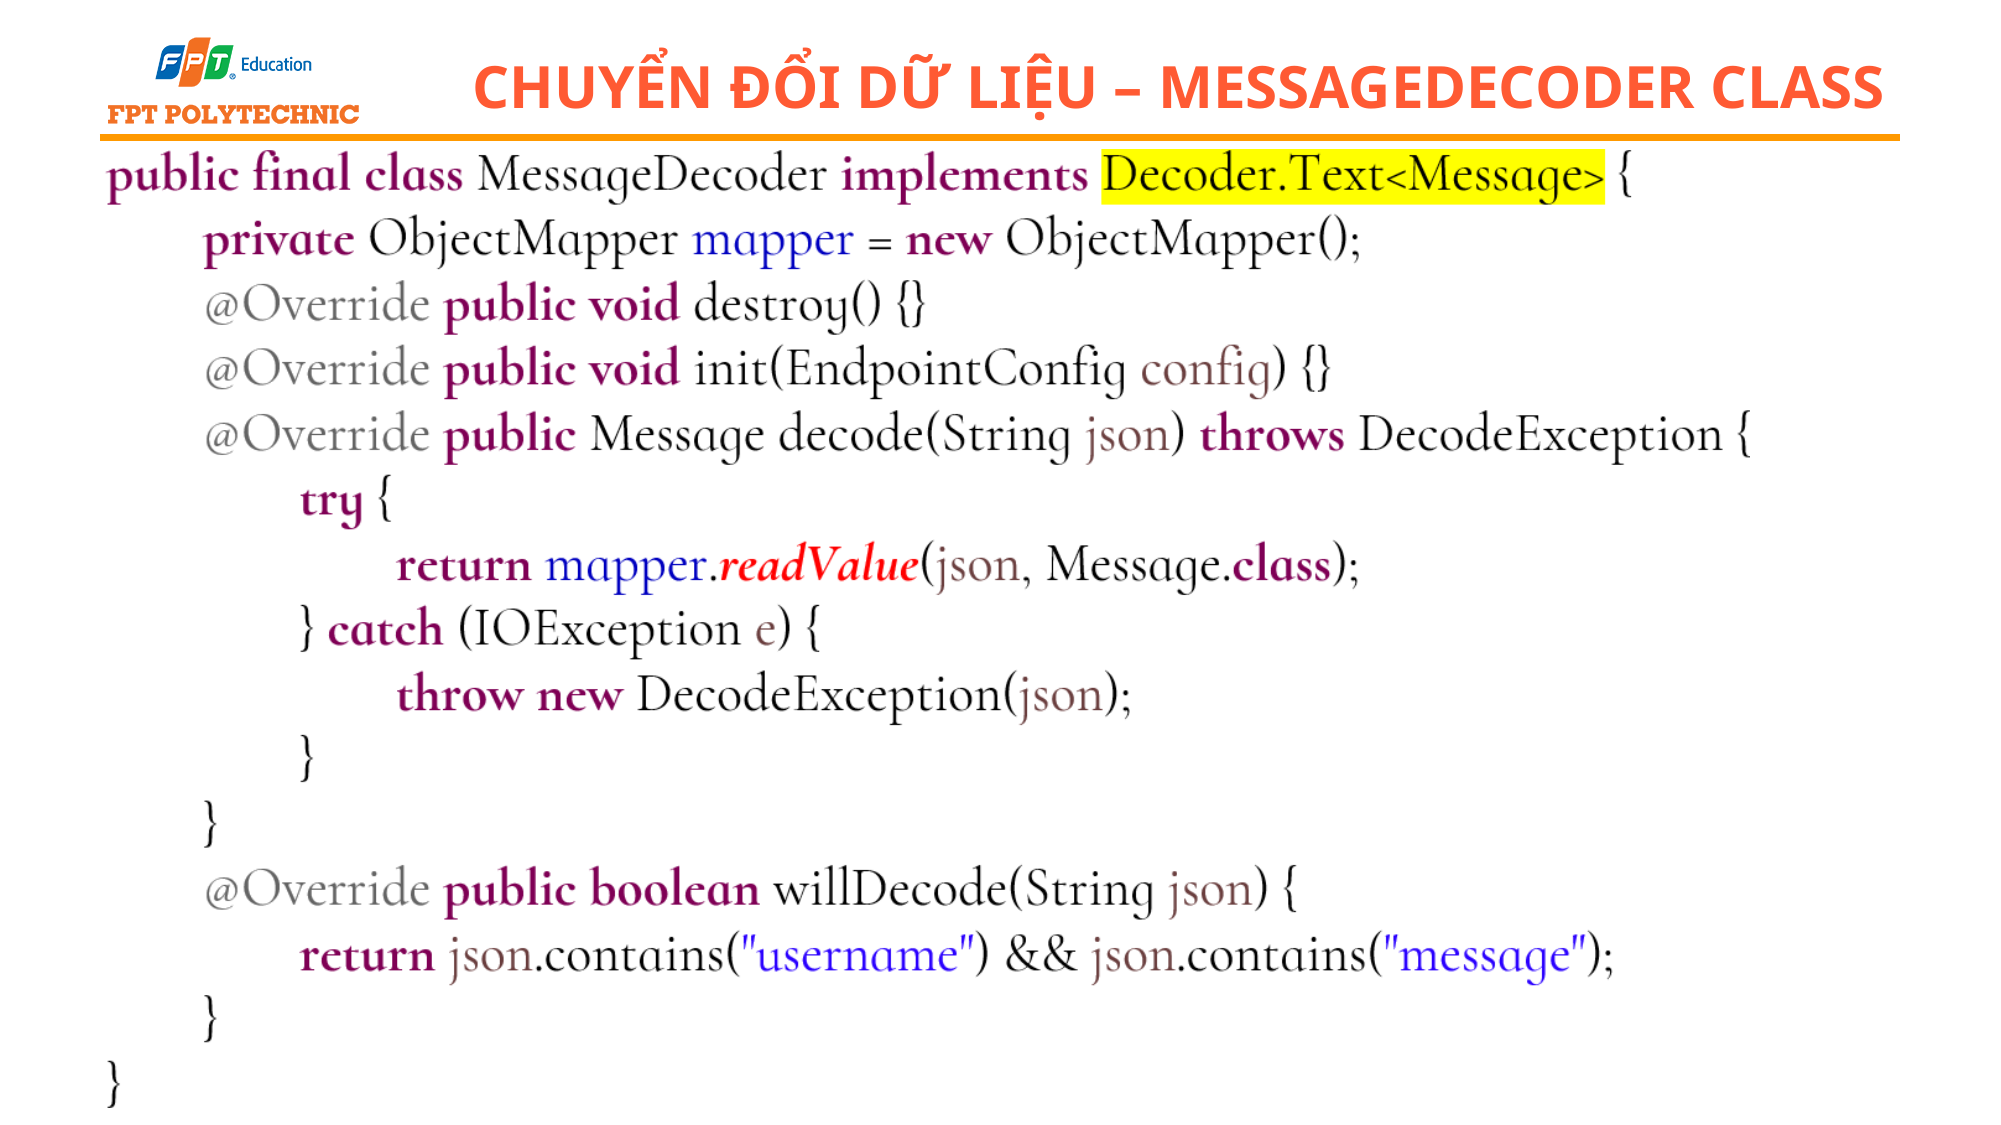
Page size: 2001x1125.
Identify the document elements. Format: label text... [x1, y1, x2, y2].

picture [99, 149, 1751, 1108]
title Chuyển đổi dữ liệu – MessageDecoder class [366, 45, 1900, 125]
picture [99, 25, 367, 134]
picture [99, 135, 367, 143]
